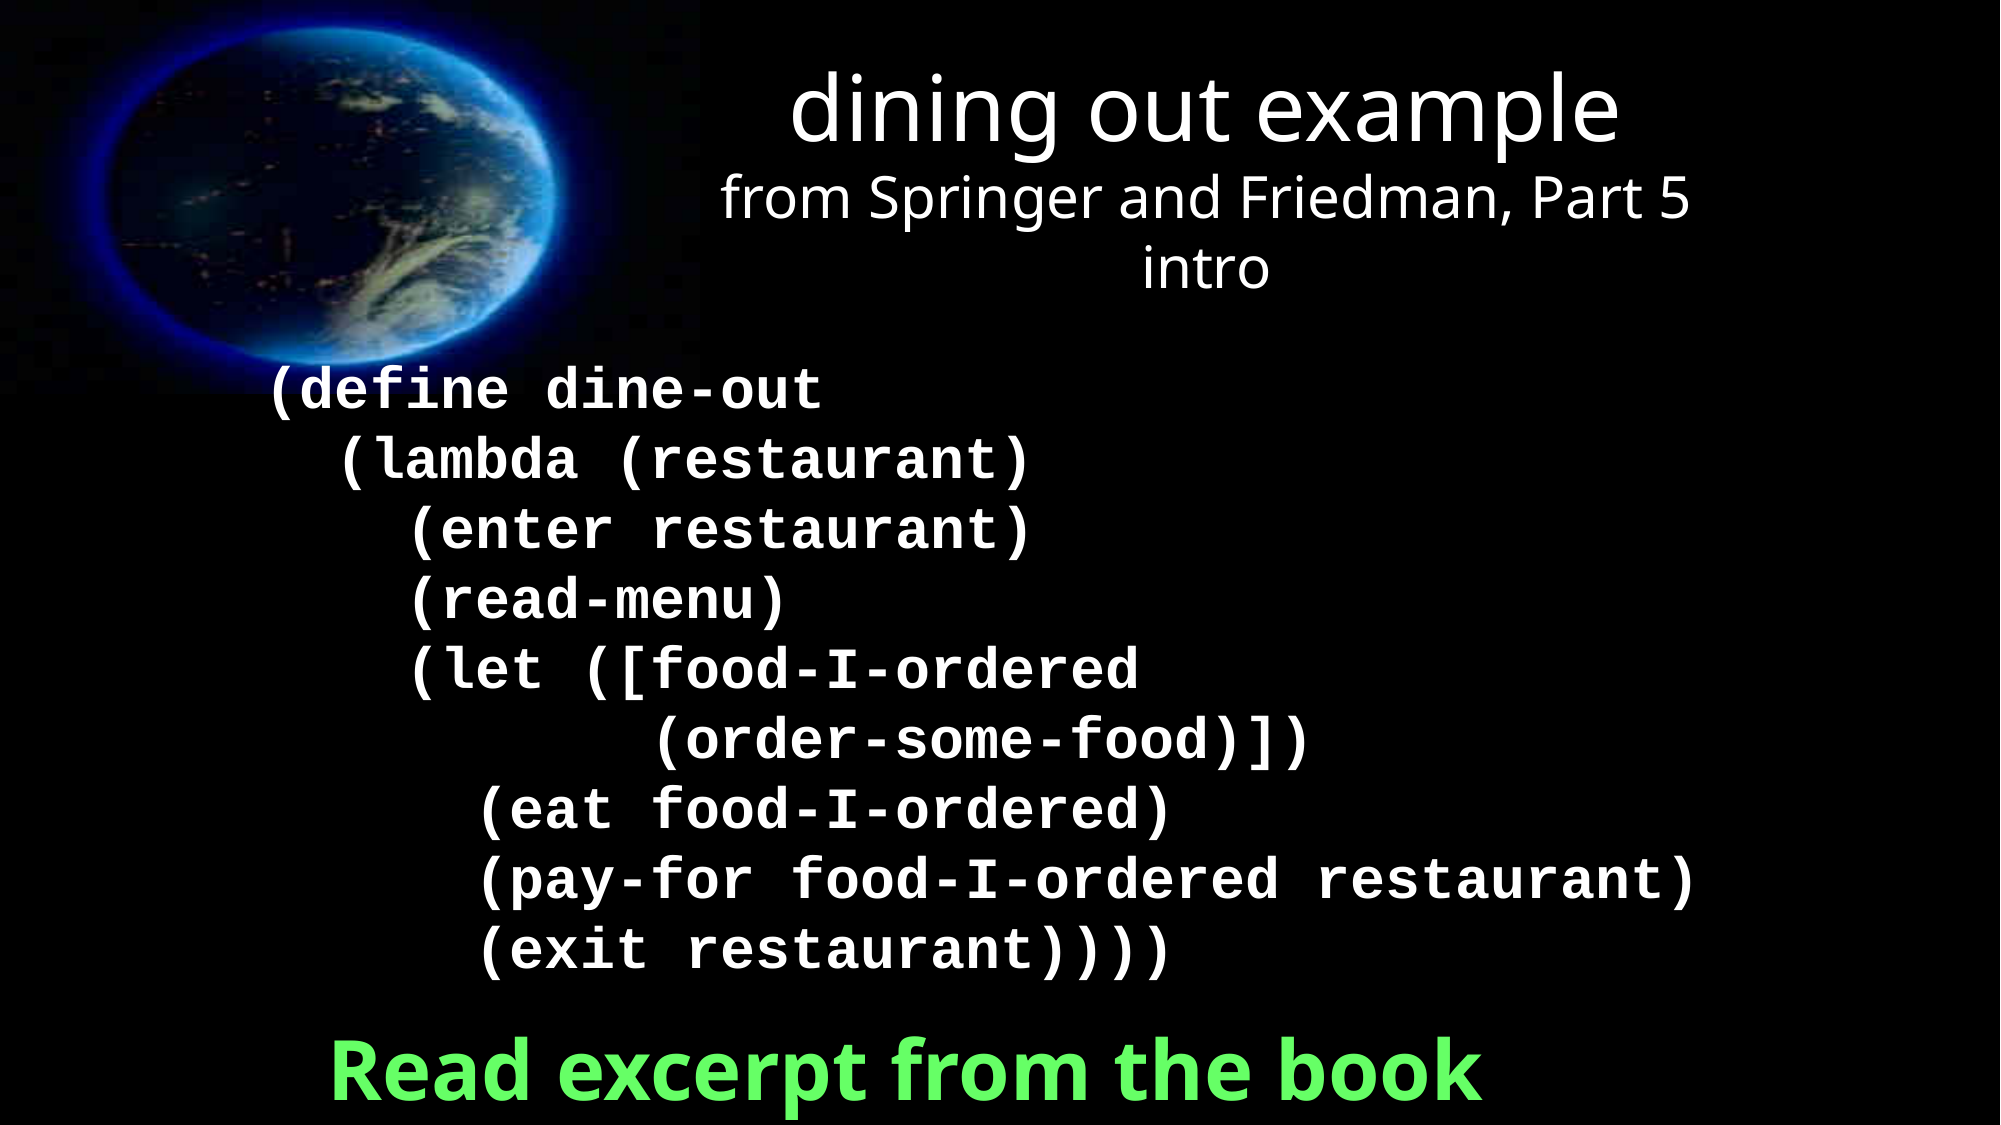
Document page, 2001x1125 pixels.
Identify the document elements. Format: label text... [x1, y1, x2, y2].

picture [0, 0, 700, 394]
title dining out example from Springer and Friedman, Part 5 intro [662, 37, 1751, 262]
list (define dine-out (lambda (restaurant) (enter restaurant) (read-menu) (let ([food-I-ordered (order-some-food)]) (eat food-I-ordered) (pay-for food-I-ordered restaurant) (exit restaurant)))) [249, 262, 1751, 1125]
text_box Read excerpt from the book [312, 1009, 1750, 1125]
